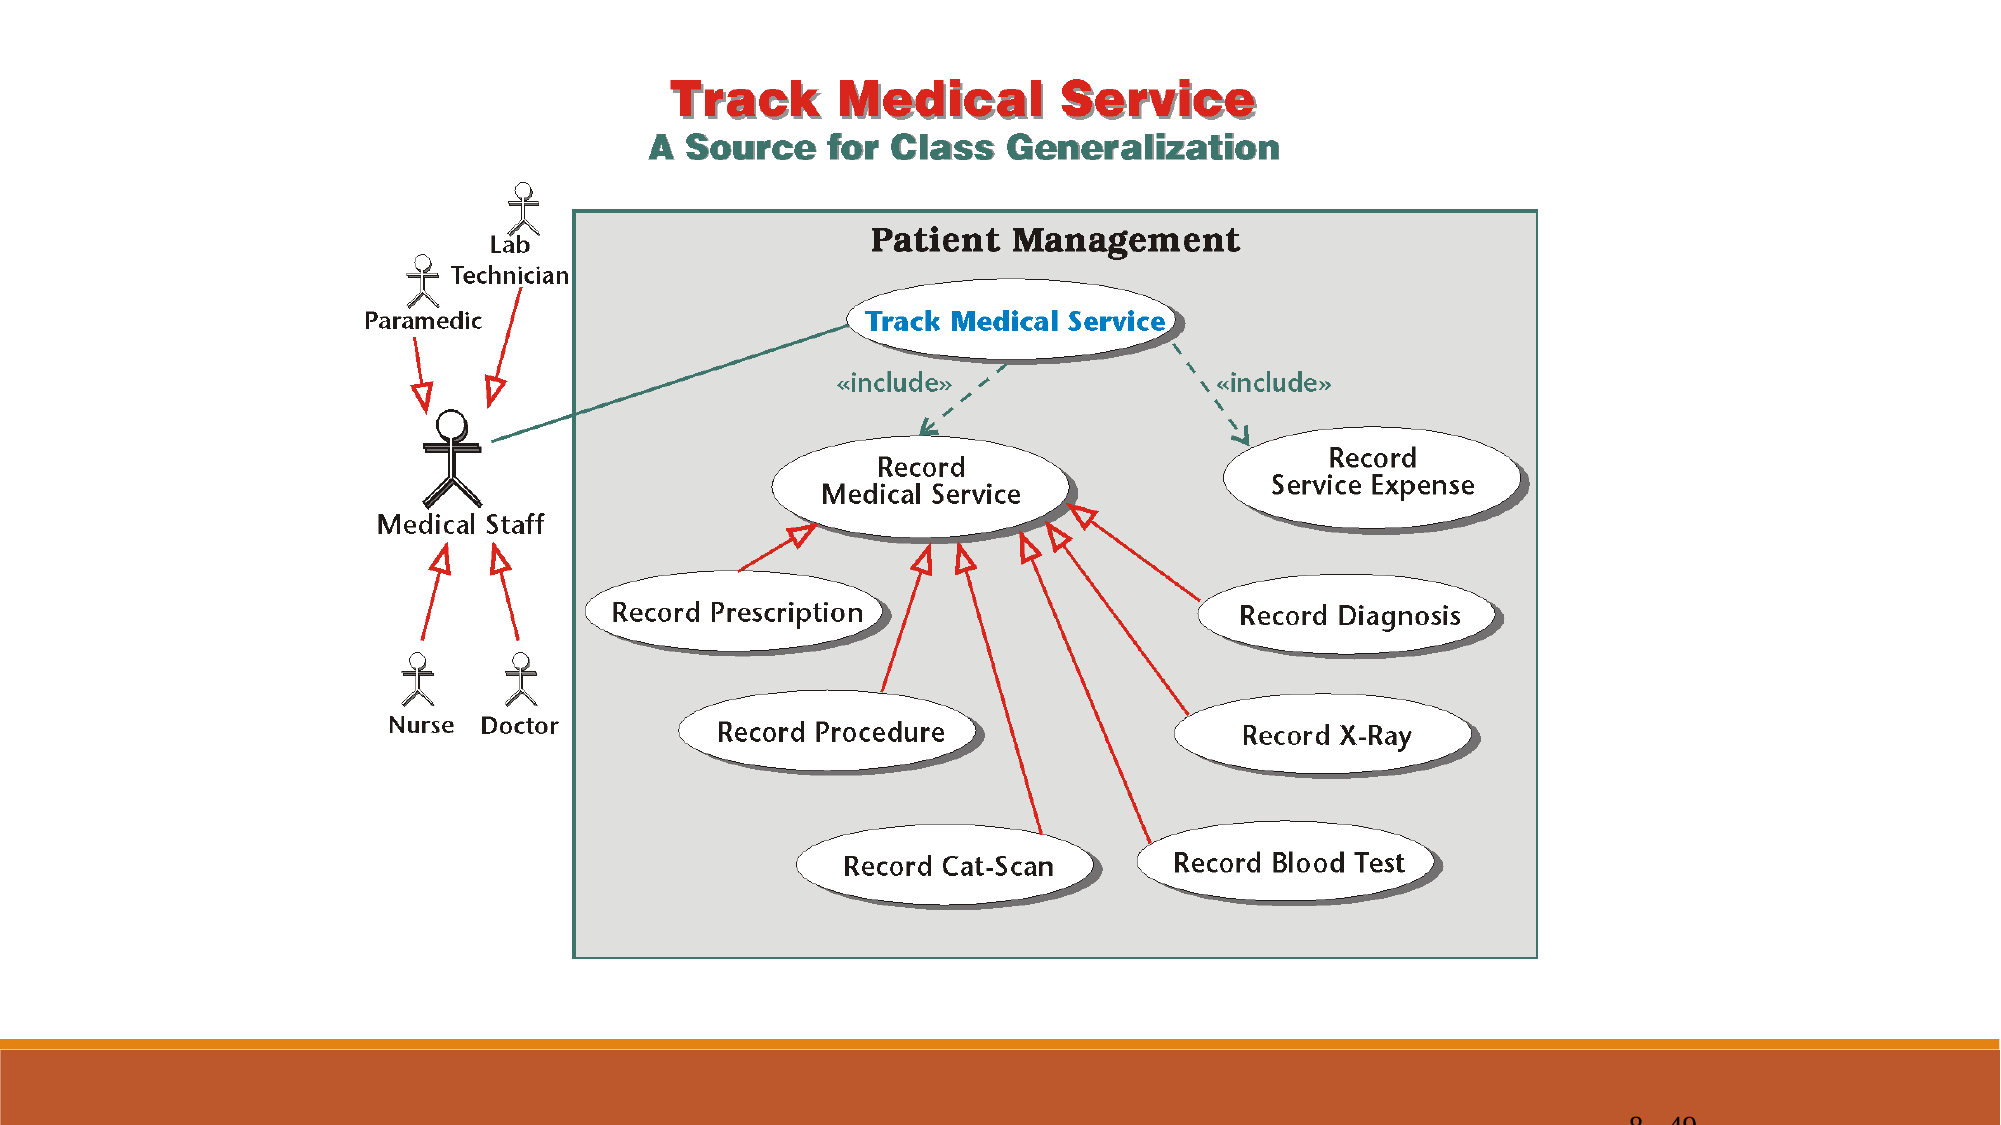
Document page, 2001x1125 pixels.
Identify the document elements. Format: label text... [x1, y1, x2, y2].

slide_number 8 - 49 [1362, 1085, 1713, 1125]
picture [364, 78, 1538, 960]
